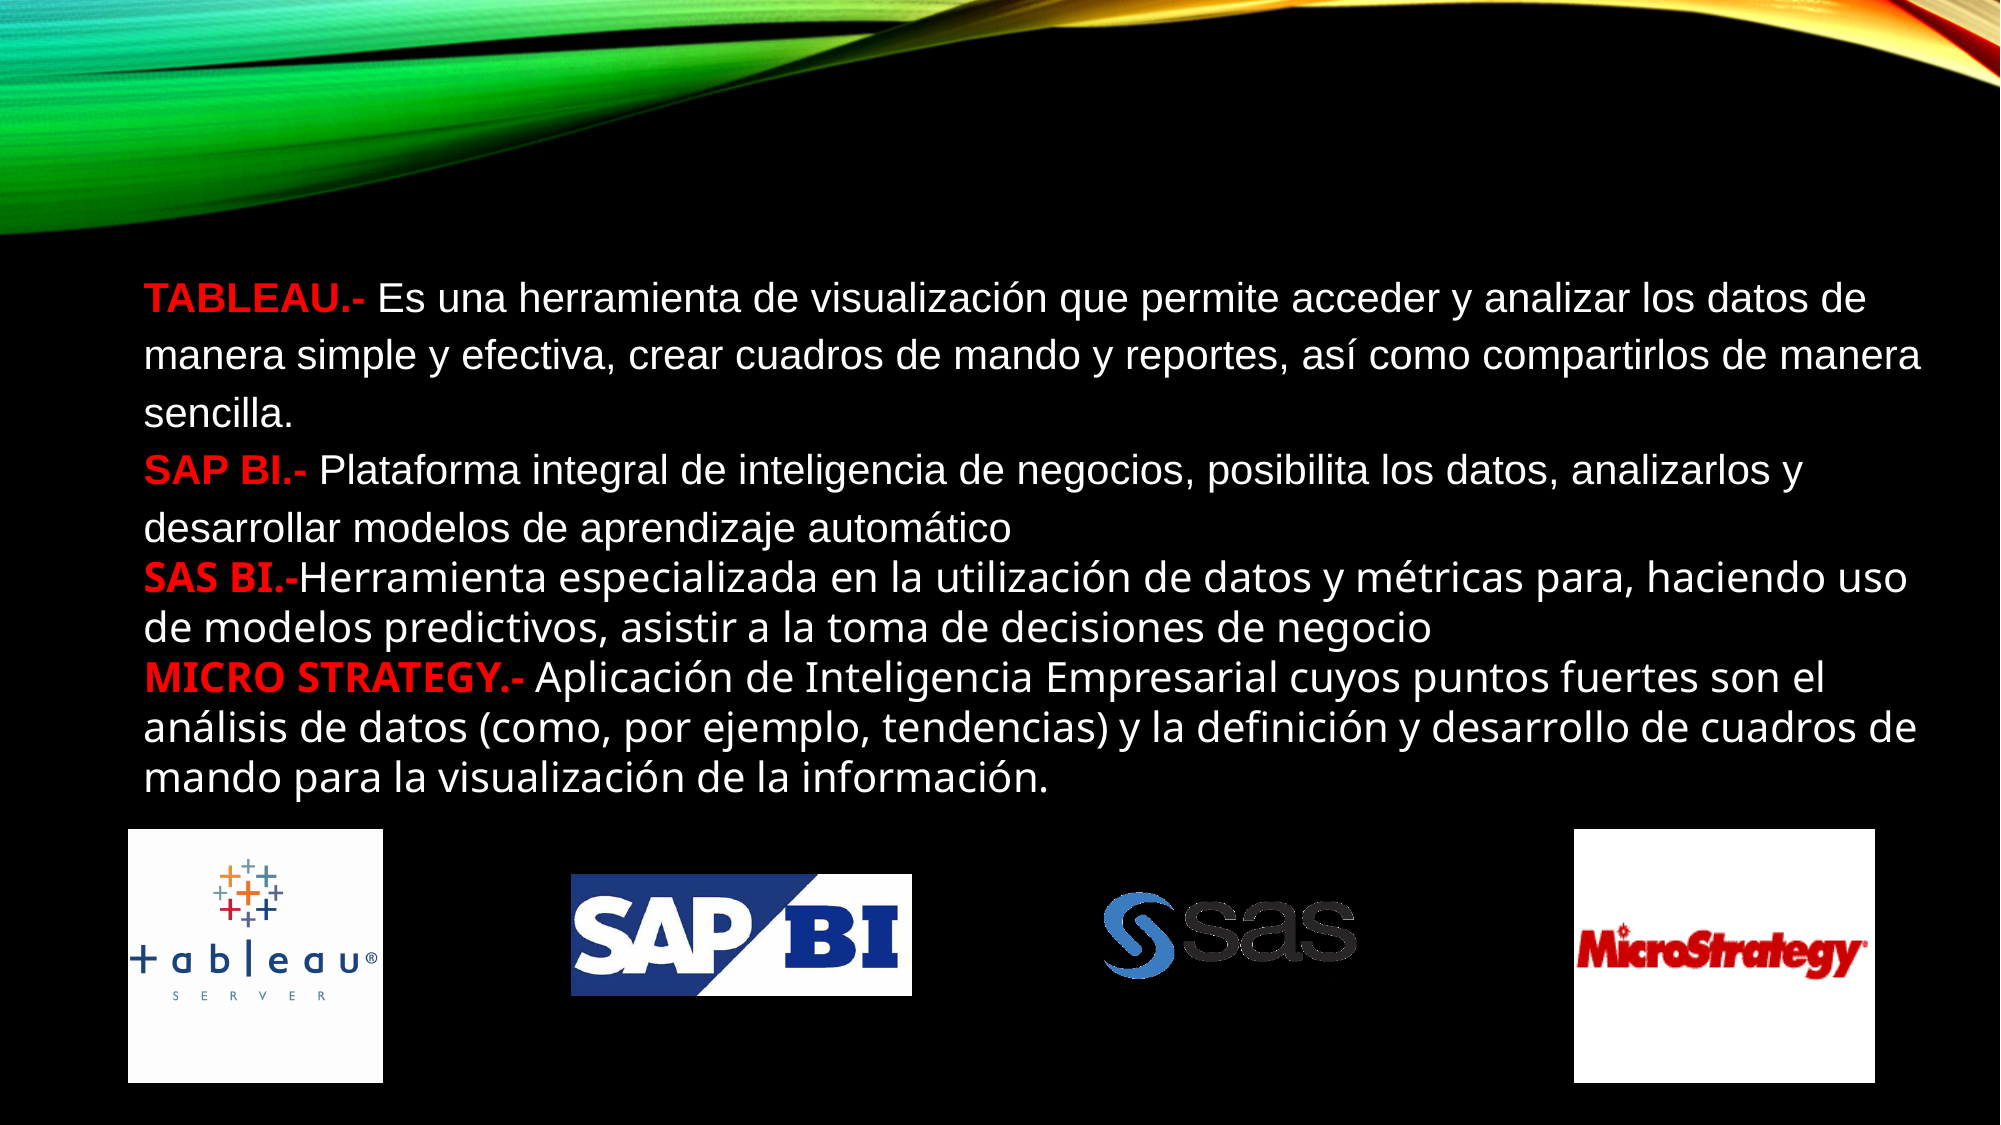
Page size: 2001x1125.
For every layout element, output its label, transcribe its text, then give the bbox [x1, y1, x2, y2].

text_box TABLEAU.- Es una herramienta de visualización que permite acceder y analizar los datos de manera simple y efectiva, crear cuadros de mando y reportes, así como compartirlos de manera sencilla. SAP BI.- Plataforma integral de inteligencia de negocios, posibilita los datos, analizarlos y desarrollar modelos de aprendizaje automático SAS BI.-Herramienta especializada en la utilización de datos y métricas para, haciendo uso de modelos predictivos, asistir a la toma de decisiones de negocio MICRO STRATEGY.- Aplicación de Inteligencia Empresarial cuyos puntos fuertes son el análisis de datos (como, por ejemplo, tendencias) y la definición y desarrollo de cuadros de mando para la visualización de la información. [128, 255, 1962, 854]
picture [128, 829, 383, 1084]
picture [1099, 829, 1359, 1041]
picture [0, 0, 2000, 237]
picture [571, 874, 912, 996]
picture [1573, 829, 1876, 1083]
